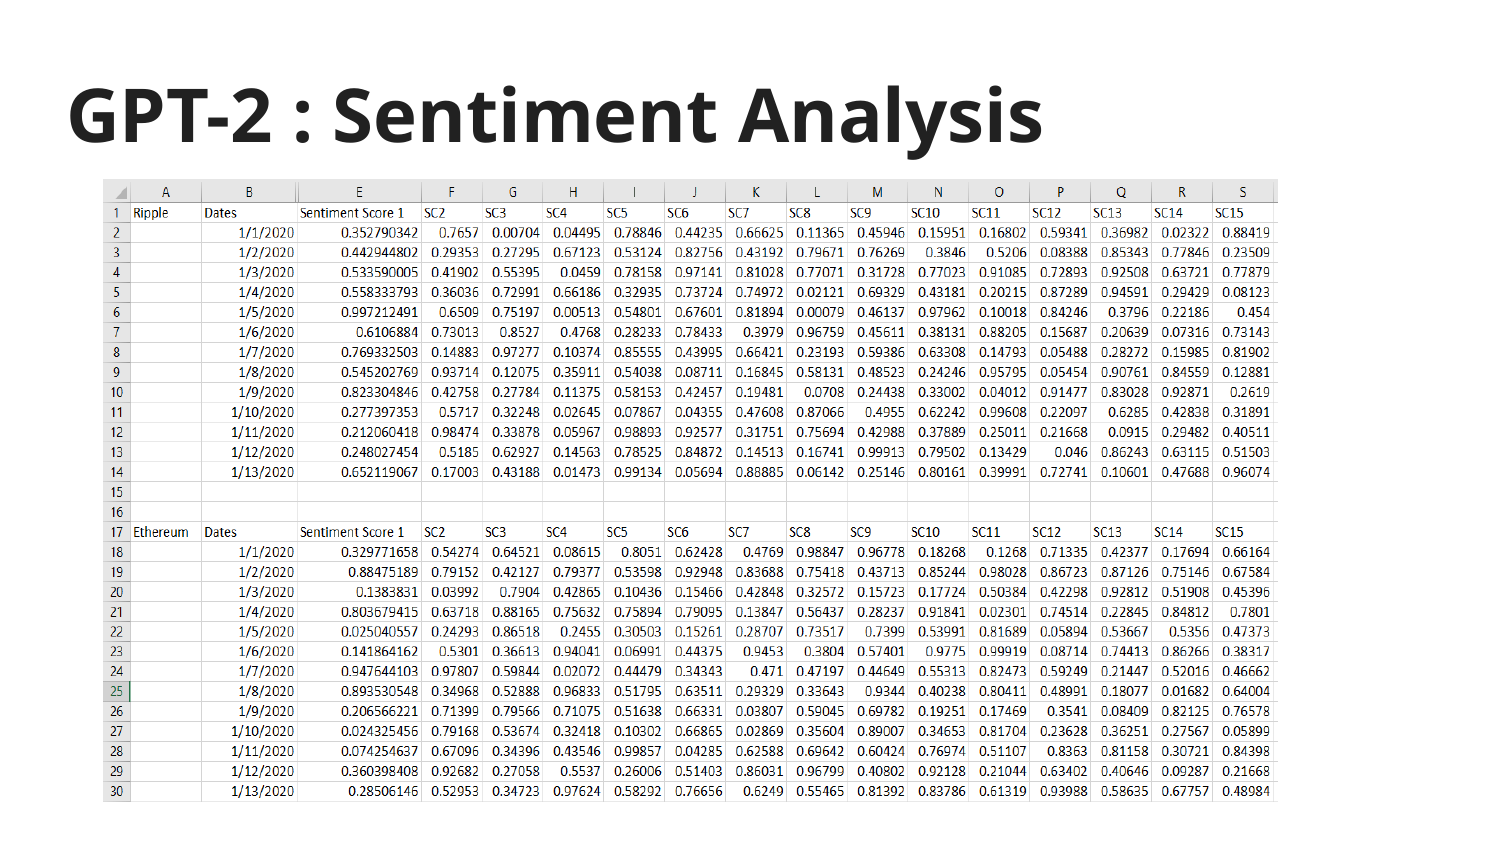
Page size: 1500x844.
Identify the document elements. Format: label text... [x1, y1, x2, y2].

title GPT-2 : Sentiment Analysis [51, 48, 1449, 180]
picture [103, 179, 1278, 802]
